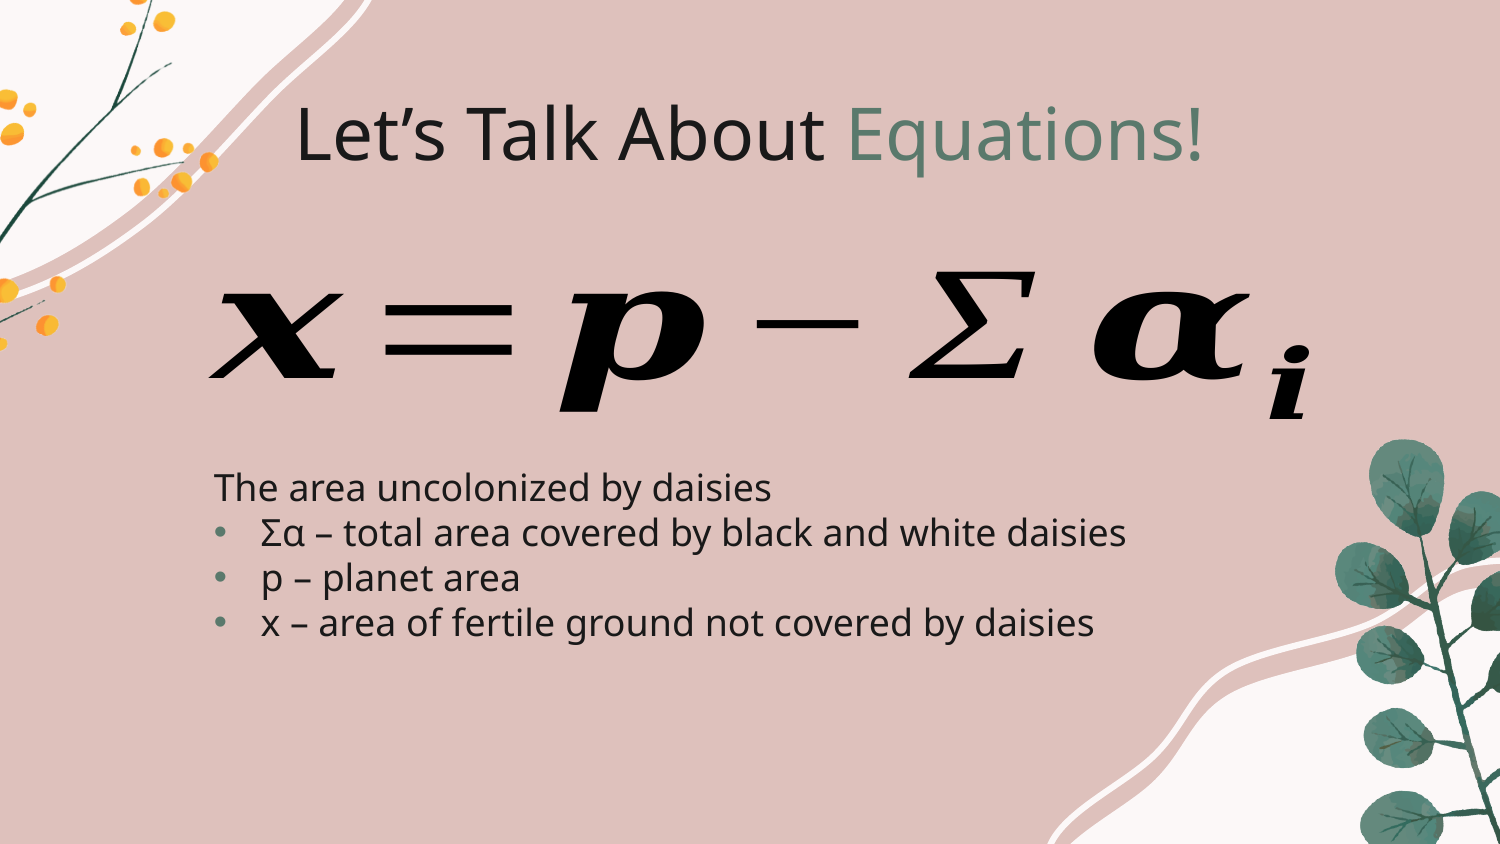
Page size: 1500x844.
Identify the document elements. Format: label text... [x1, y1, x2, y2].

title Let’s Talk About Equations! [118, 72, 1382, 167]
picture [1206, 335, 1500, 844]
picture [0, 0, 316, 701]
subtitle The area uncolonized by daisies Σα – total area covered by black and white daisies p – planet area x – area of fertile ground not covered by daisies [198, 448, 1315, 639]
